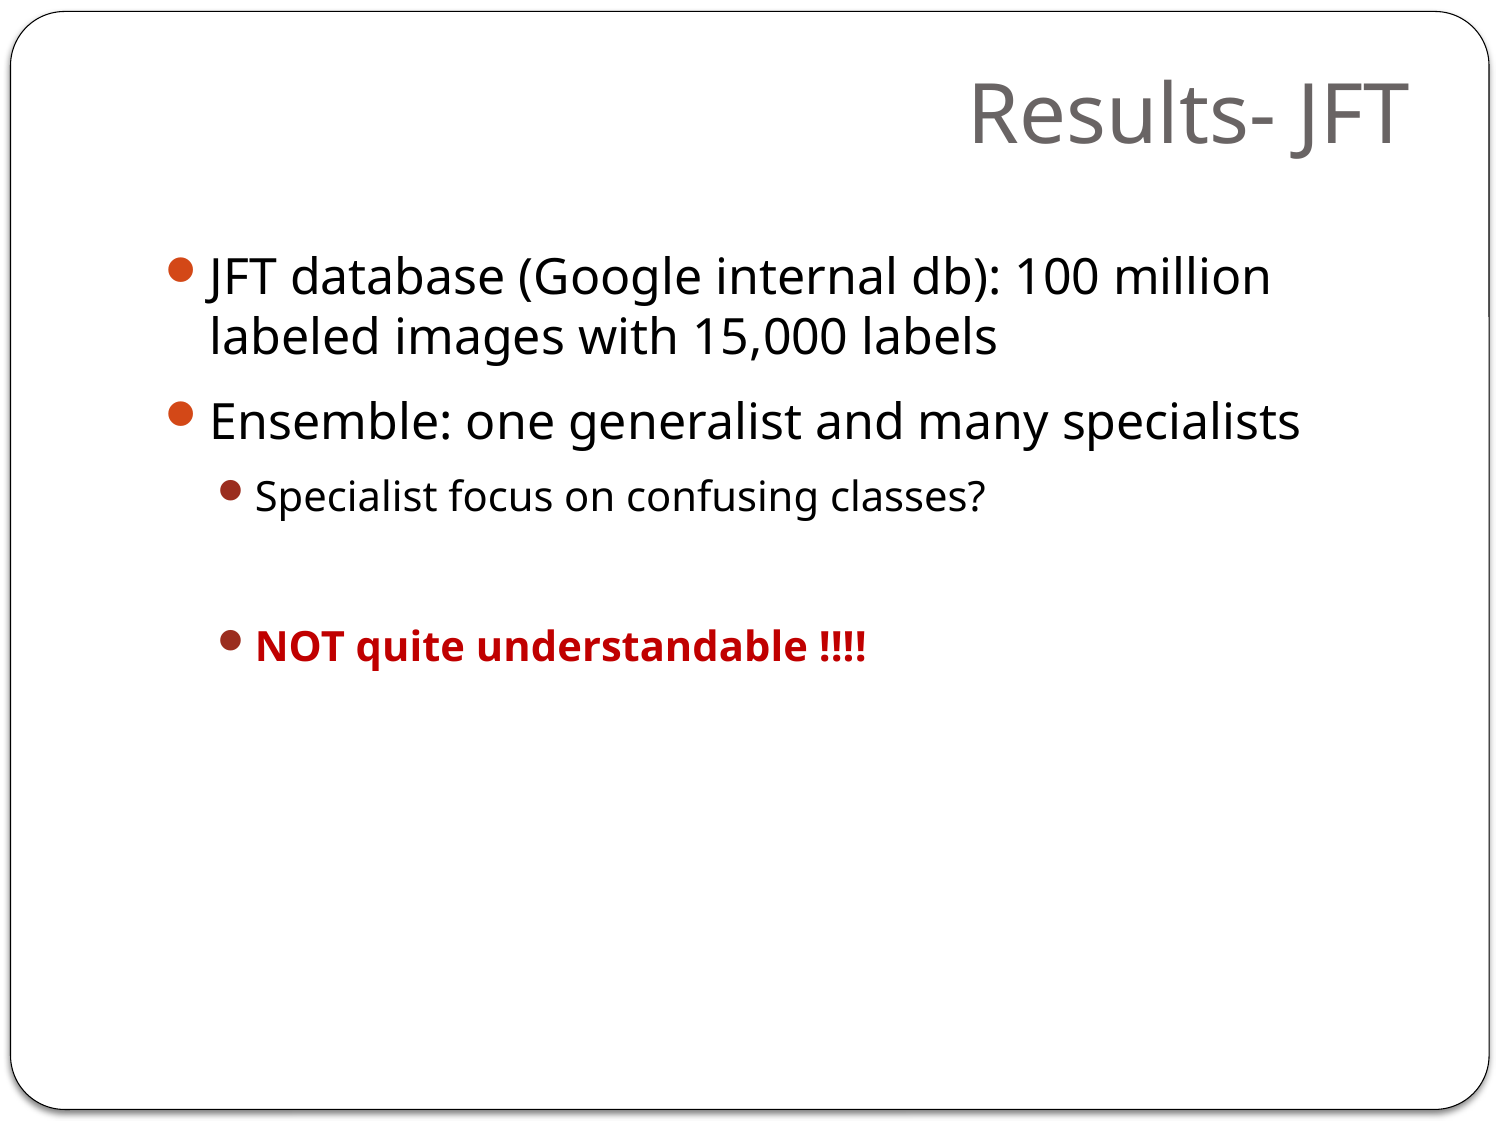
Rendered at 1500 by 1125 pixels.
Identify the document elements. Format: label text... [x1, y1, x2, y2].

title Results- JFT [150, 45, 1425, 175]
list JFT database (Google internal db): 100 million labeled images with 15,000 labels Ensemble: one generalist and many specialists Specialist focus on confusing classes? NOT quite understandable !!!! [150, 237, 1425, 988]
